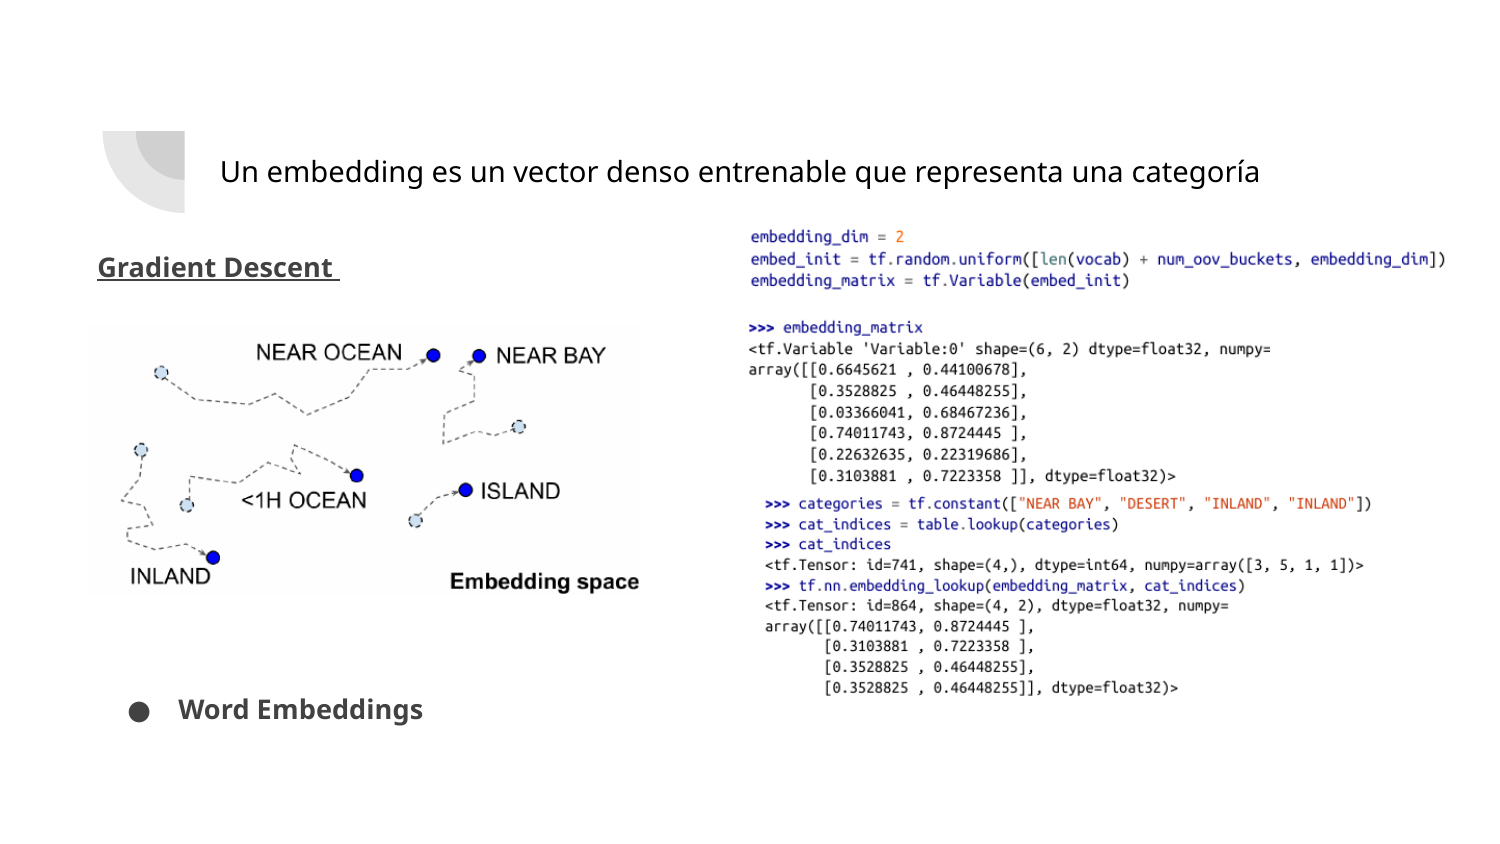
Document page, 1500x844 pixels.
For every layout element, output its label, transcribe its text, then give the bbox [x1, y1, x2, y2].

list Word Embeddings [88, 672, 450, 731]
picture [745, 222, 1452, 296]
text_box Un embedding es un vector denso entrenable que representa una categoría [204, 138, 1280, 204]
picture [87, 325, 641, 595]
list Gradient Descent [82, 230, 372, 288]
picture [745, 309, 1375, 700]
